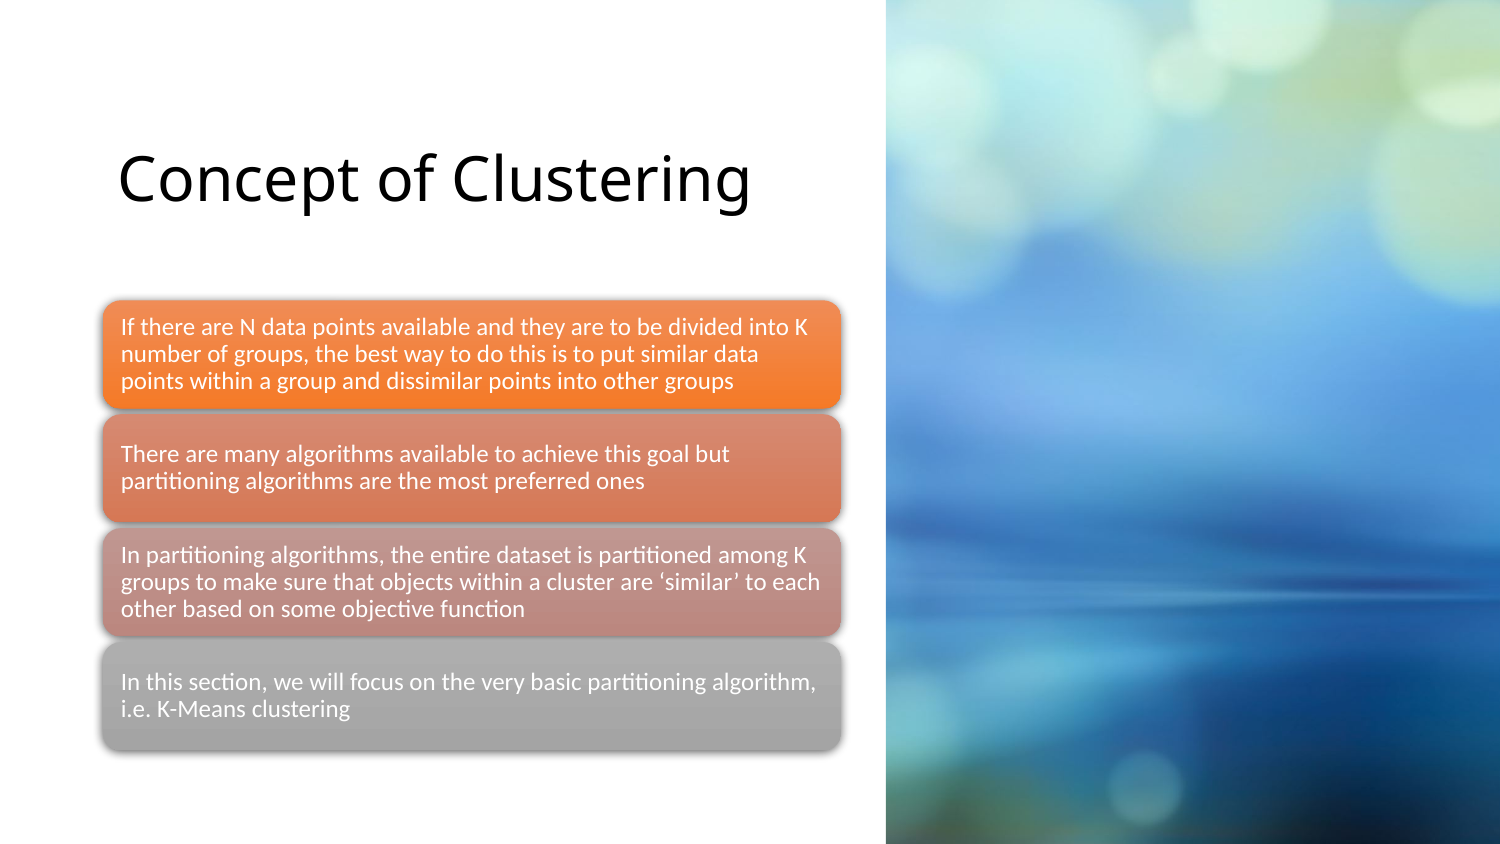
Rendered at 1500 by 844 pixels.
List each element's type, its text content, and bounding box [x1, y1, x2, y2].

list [102, 295, 842, 755]
text_box [0, 0, 885, 844]
picture [885, 0, 1500, 844]
title Concept of Clustering [102, 89, 842, 273]
